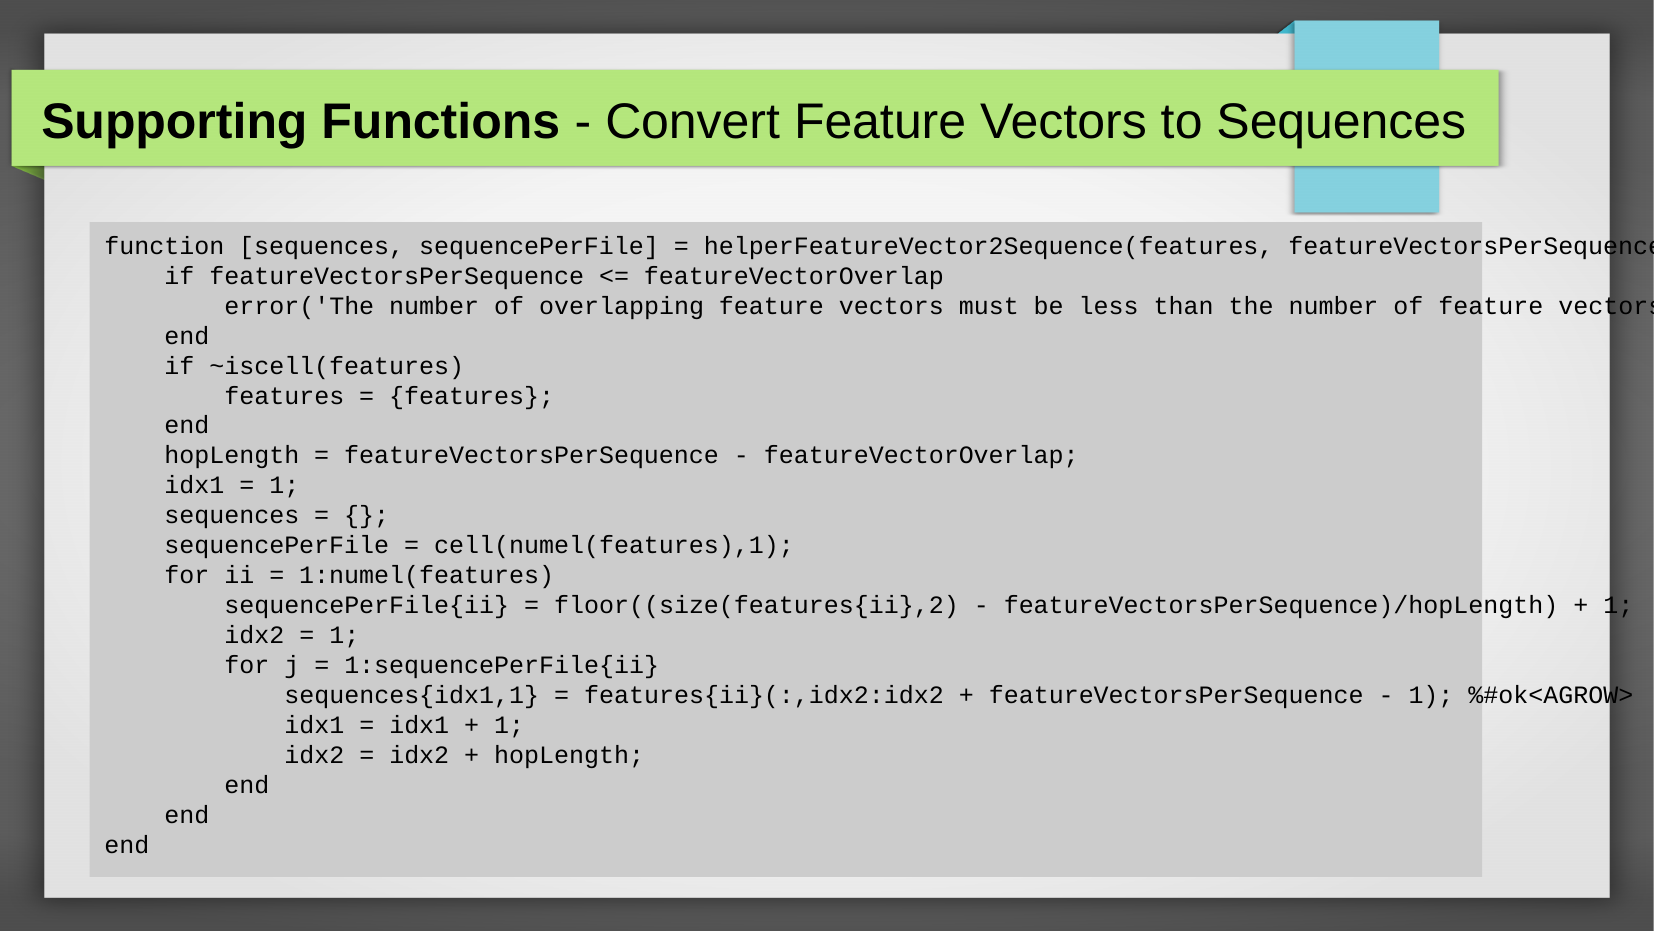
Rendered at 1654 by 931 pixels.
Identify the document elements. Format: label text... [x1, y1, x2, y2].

text_box function [sequences, sequencePerFile] = helperFeatureVector2Sequence(features, featureVectorsPerSequence, featureVectorOverlap) if featureVectorsPerSequence <= featureVectorOverlap error('The number of overlapping feature vectors must be less than the number of feature vectors per sequence.') end if ~iscell(features) features = {features}; end hopLength = featureVectorsPerSequence - featureVectorOverlap; idx1 = 1; sequences = {}; sequencePerFile = cell(numel(features),1); for ii = 1:numel(features) sequencePerFile{ii} = floor((size(features{ii},2) - featureVectorsPerSequence)/hopLength) + 1; idx2 = 1; for j = 1:sequencePerFile{ii} sequences{idx1,1} = features{ii}(:,idx2:idx2 + featureVectorsPerSequence - 1); %#ok<AGROW> idx1 = idx1 + 1; idx2 = idx2 + hopLength; end end end [89, 222, 1483, 877]
picture [0, 0, 1654, 931]
title Supporting Functions - Convert Feature Vectors to Sequences [41, 62, 1483, 174]
